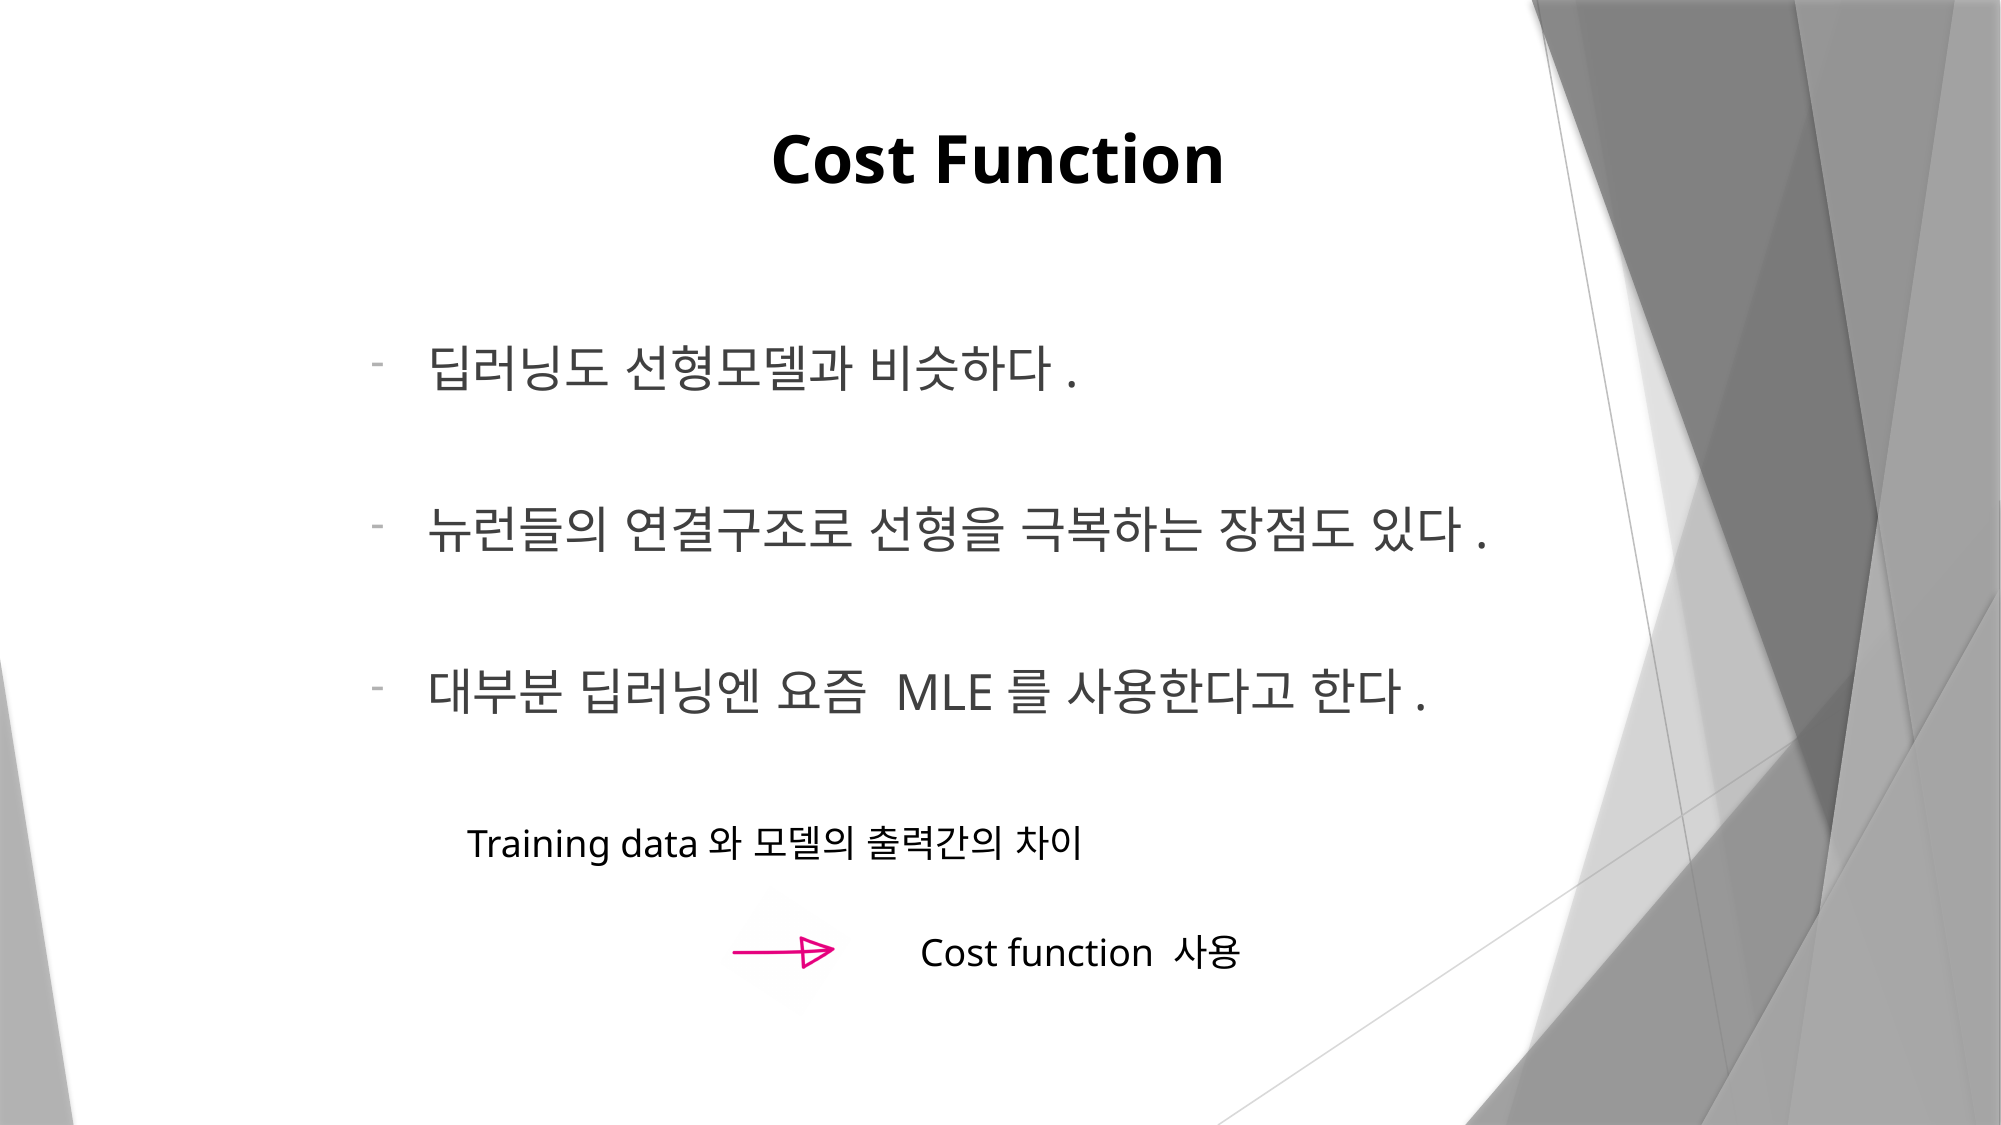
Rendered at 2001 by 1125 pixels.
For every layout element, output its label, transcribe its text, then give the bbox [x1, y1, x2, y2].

list 딥러닝도 선형모델과 비슷하다. 뉴런들의 연결구조로 선형을 극복하는 장점도 있다. 대부분 딥러닝엔 요즘 MLE를 사용한다고 한다. [355, 329, 1795, 741]
text_box Cost function 사용 [905, 921, 1394, 981]
picture [721, 887, 850, 1015]
text_box Training data와 모델의 출력간의 차이 [452, 812, 1119, 873]
text_box Cost Function [755, 109, 1245, 205]
